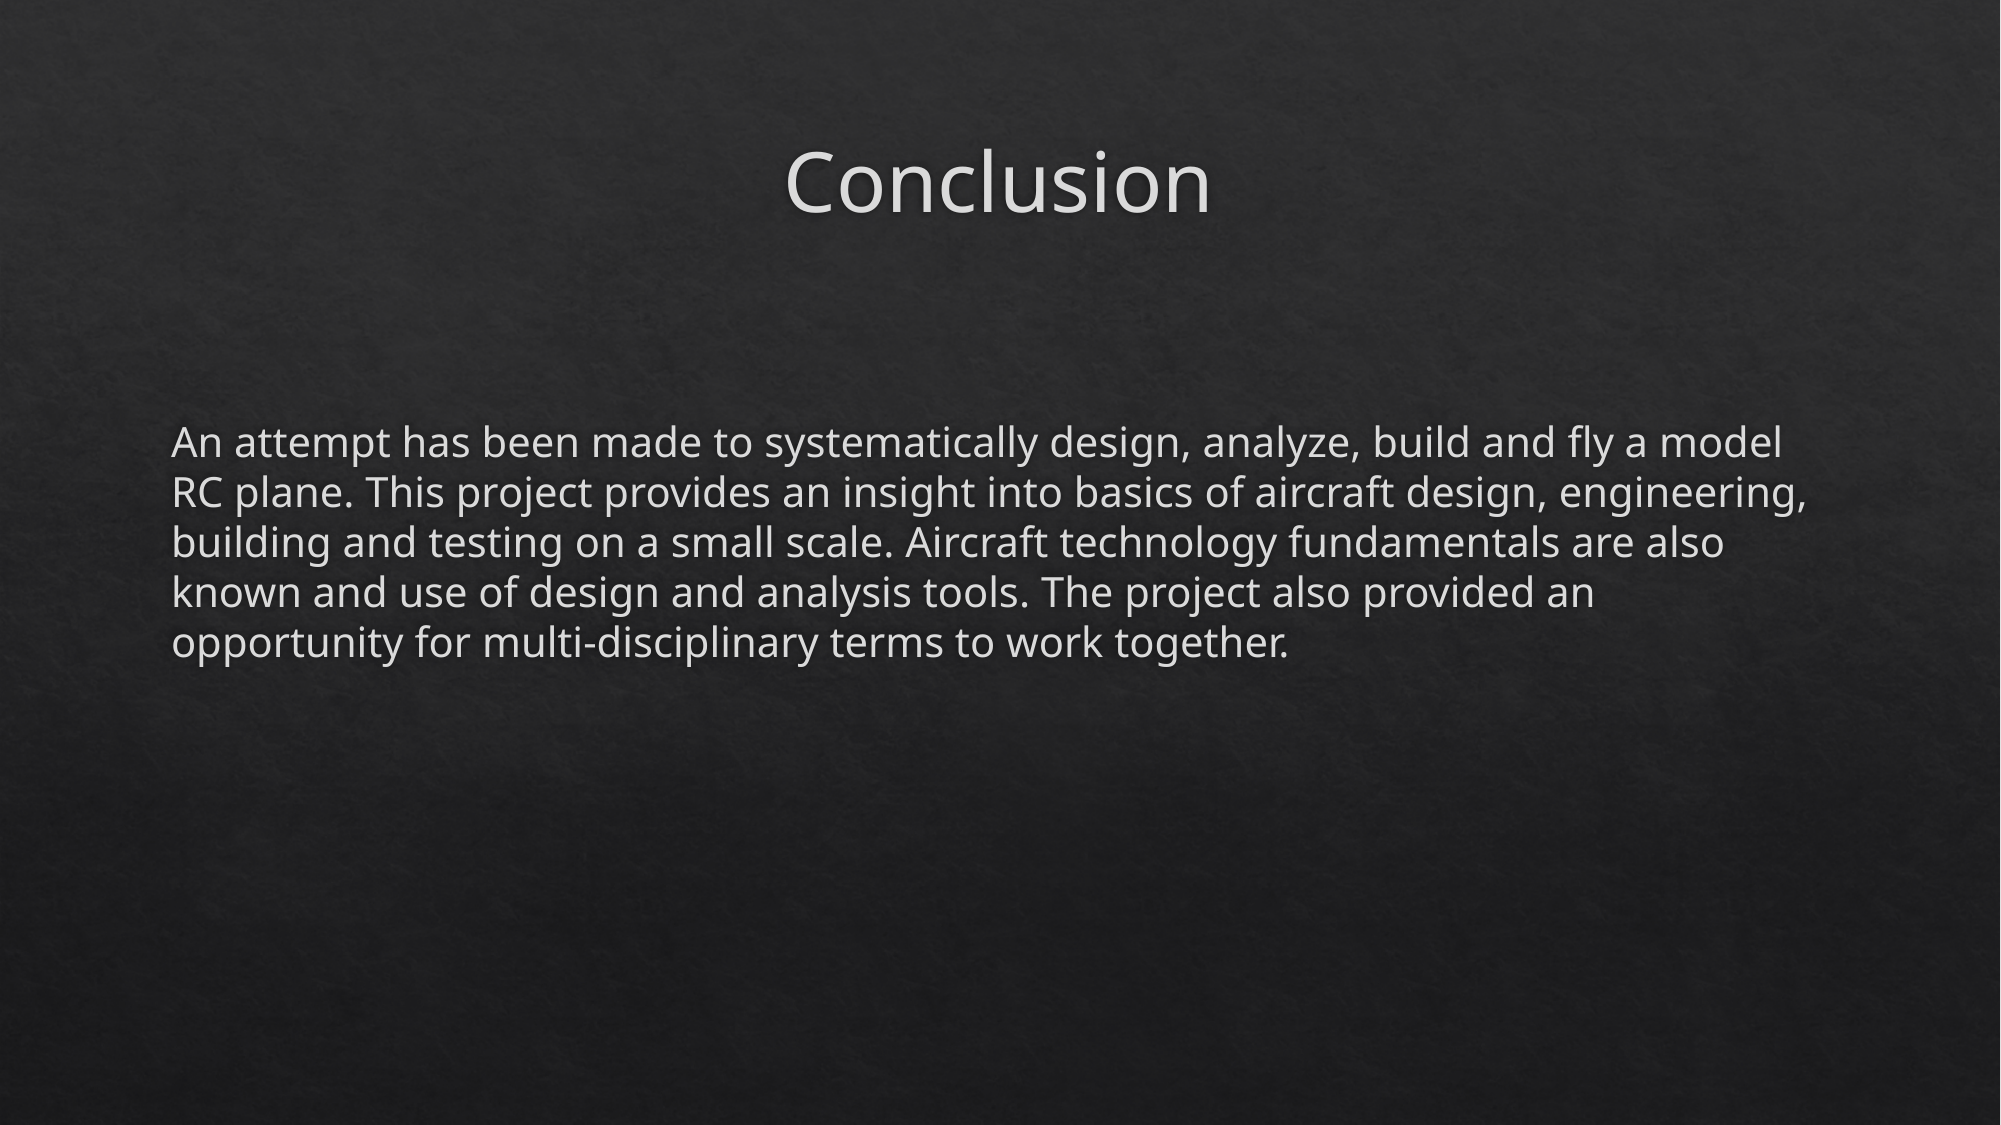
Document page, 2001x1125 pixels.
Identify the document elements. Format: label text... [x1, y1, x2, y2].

list An attempt has been made to systematically design, analyze, build and fly a model RC plane. This project provides an insight into basics of aircraft design, engineering, building and testing on a small scale. Aircraft technology fundamentals are also known and use of design and analysis tools. The project also provided an opportunity for multi-disciplinary terms to work together. [149, 407, 1849, 950]
title Conclusion [149, 99, 1849, 260]
